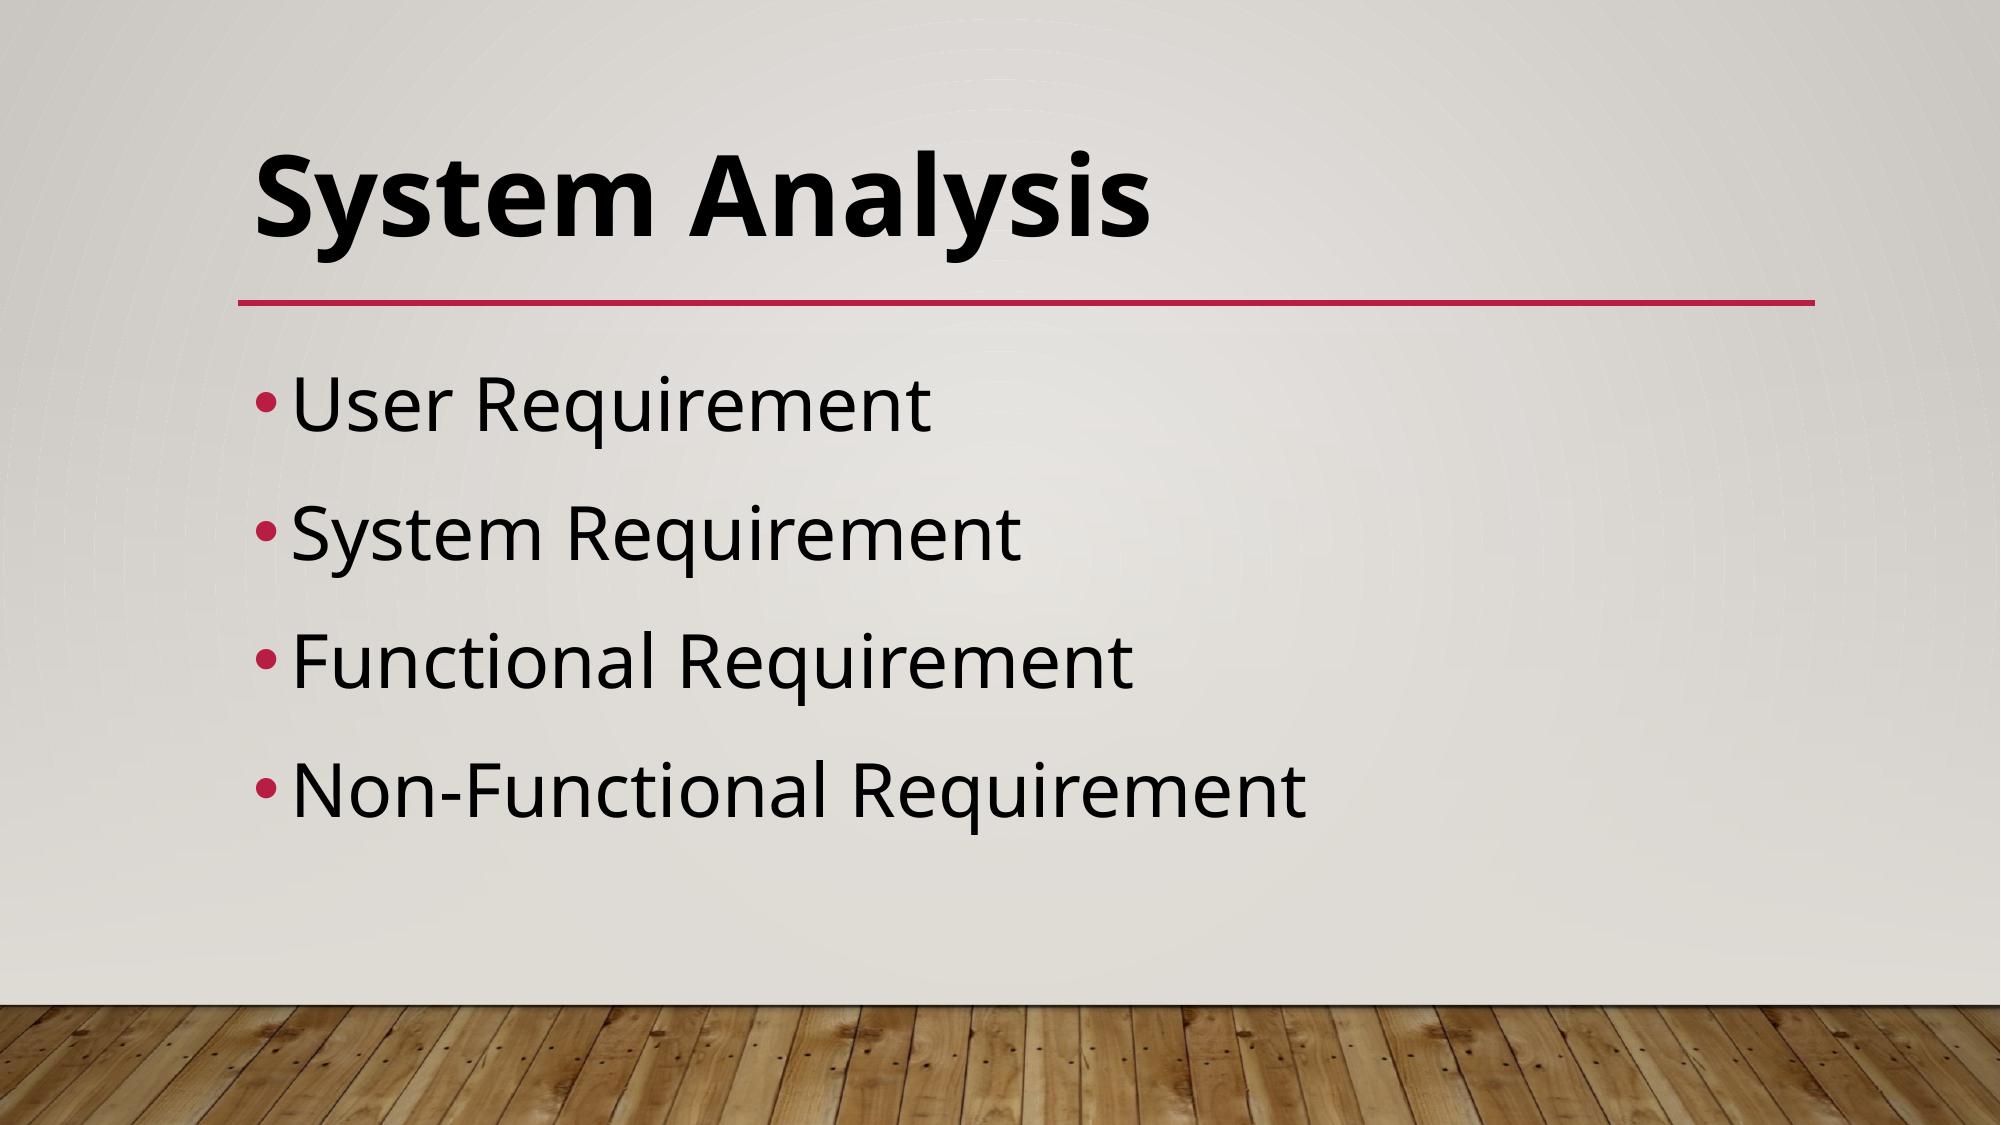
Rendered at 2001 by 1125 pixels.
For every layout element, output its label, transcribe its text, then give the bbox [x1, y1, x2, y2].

picture [0, 1005, 2000, 1125]
title System Analysis [238, 131, 1814, 305]
list User Requirement System Requirement Functional Requirement Non-Functional Requirement [238, 330, 1814, 897]
